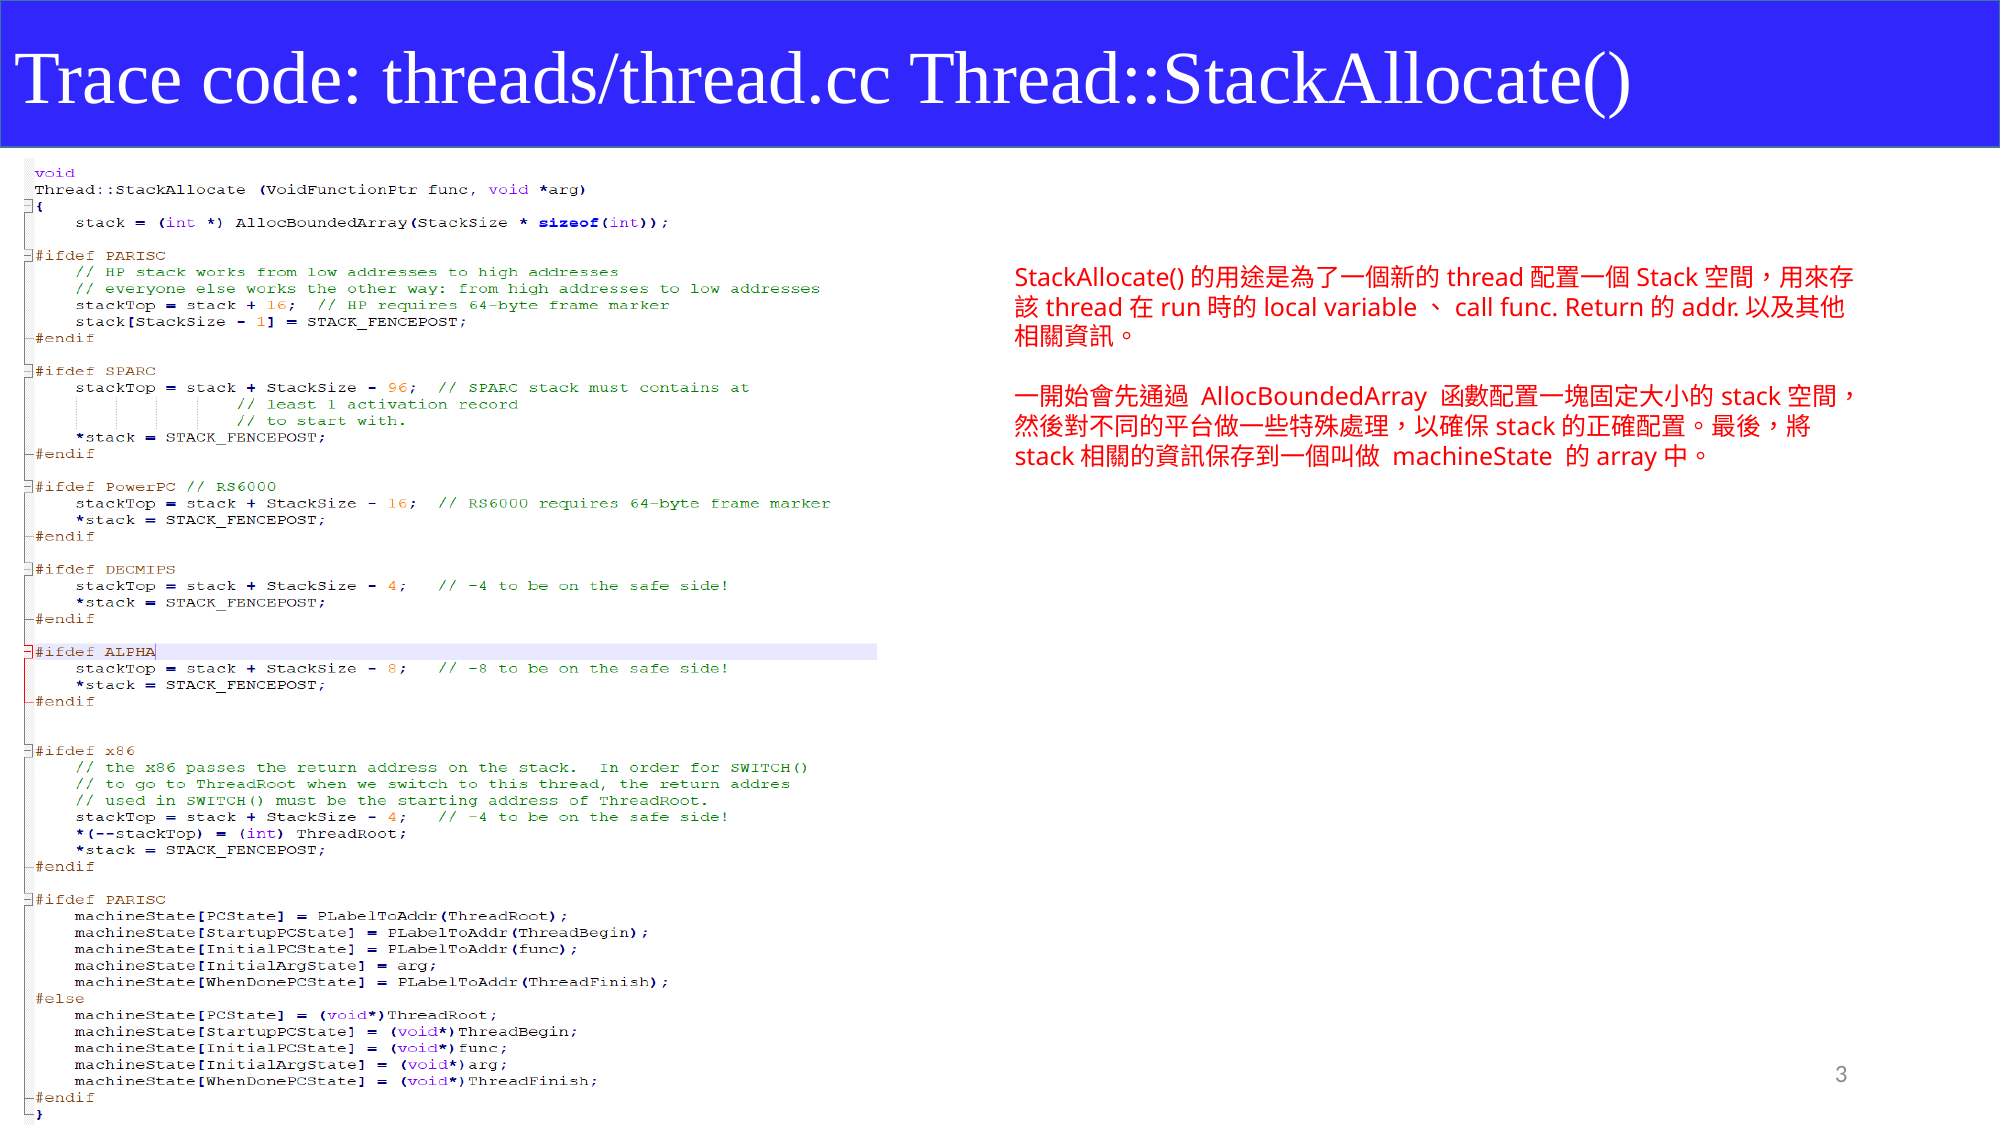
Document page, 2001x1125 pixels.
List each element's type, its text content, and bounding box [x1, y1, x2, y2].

text_box Trace code: threads/thread.cc Thread::StackAllocate() [0, 0, 2000, 148]
text_box StackAllocate()的用途是為了一個新的thread配置一個Stack空間，用來存該thread在run時的local variable、call func. Return的addr.以及其他相關資訊。 一開始會先通過 AllocBoundedArray 函數配置一塊固定大小的stack空間，然後對不同的平台做一些特殊處理，以確保stack的正確配置。最後，將stack相關的資訊保存到一個叫做 machineState 的array中。 [999, 253, 1877, 478]
picture [24, 158, 877, 1125]
slide_number 3 [1412, 1042, 1863, 1103]
